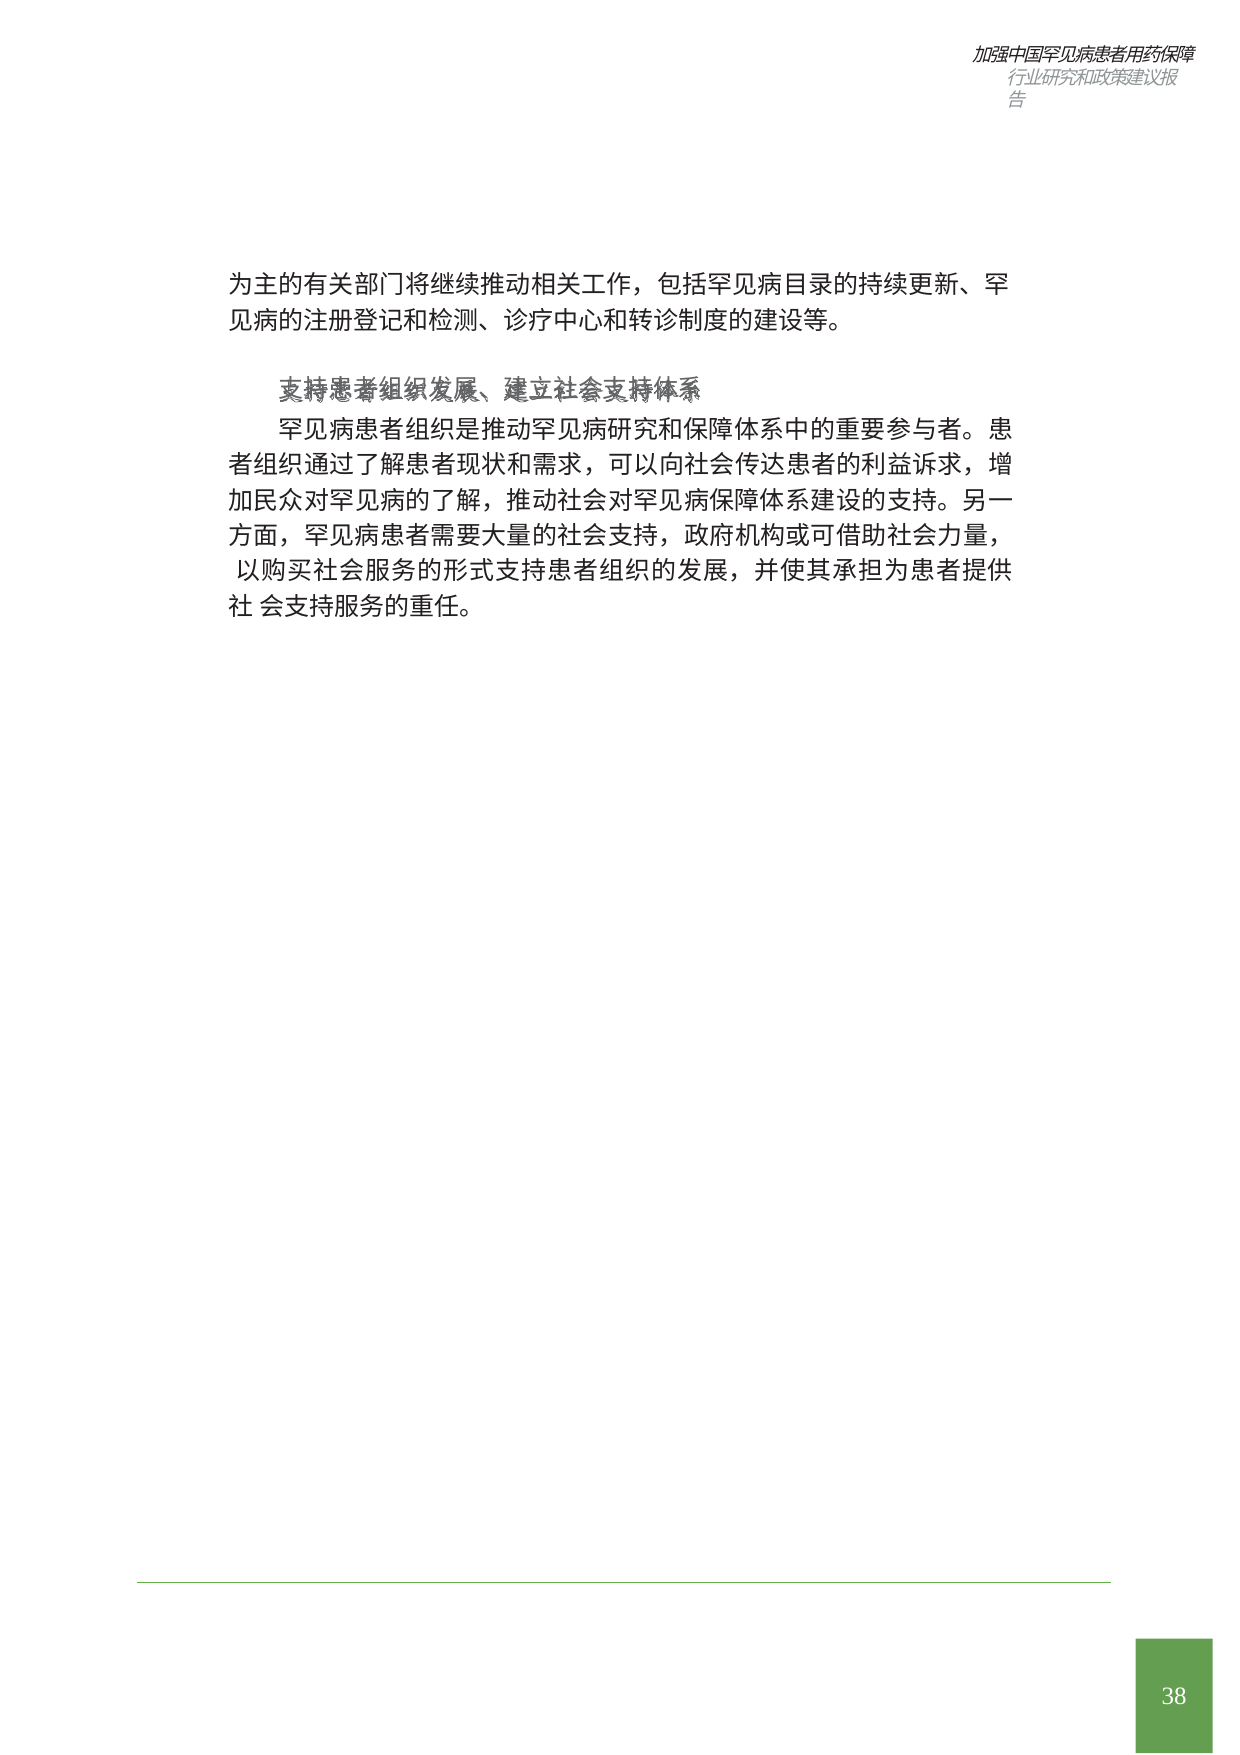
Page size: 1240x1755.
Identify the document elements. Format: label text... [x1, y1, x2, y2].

text_box [1135, 1638, 1213, 1754]
picture [504, 379, 700, 404]
picture [280, 379, 488, 404]
text_box 38 [1159, 1677, 1189, 1710]
text_box 为主的有关部门将继续推动相关工作，包括罕见病目录的持续更新、罕 见病的注册登记和检测、诊疗中心和转诊制度的建设等。 支持患者组织发展、建立社会支持体系 罕见病患者组织是推动罕见病研究和保障体系中的重要参与者。患 者组织通过了解患者现状和需求，可以向社会传达患者的利益诉求，增 加民众对罕见病的了解，推动社会对罕见病保障体系建设的支持。另一 方面，罕见病患者需要大量的社会支持，政府机构或可借助社会力量， 以购买社会服务的形式支持患者组织的发展，并使其承担为患者提供社 会支持服务的重任。 [226, 261, 1015, 620]
text_box 加强中国罕见病患者用药保障 行业研究和政策建议报告 [970, 40, 1195, 111]
